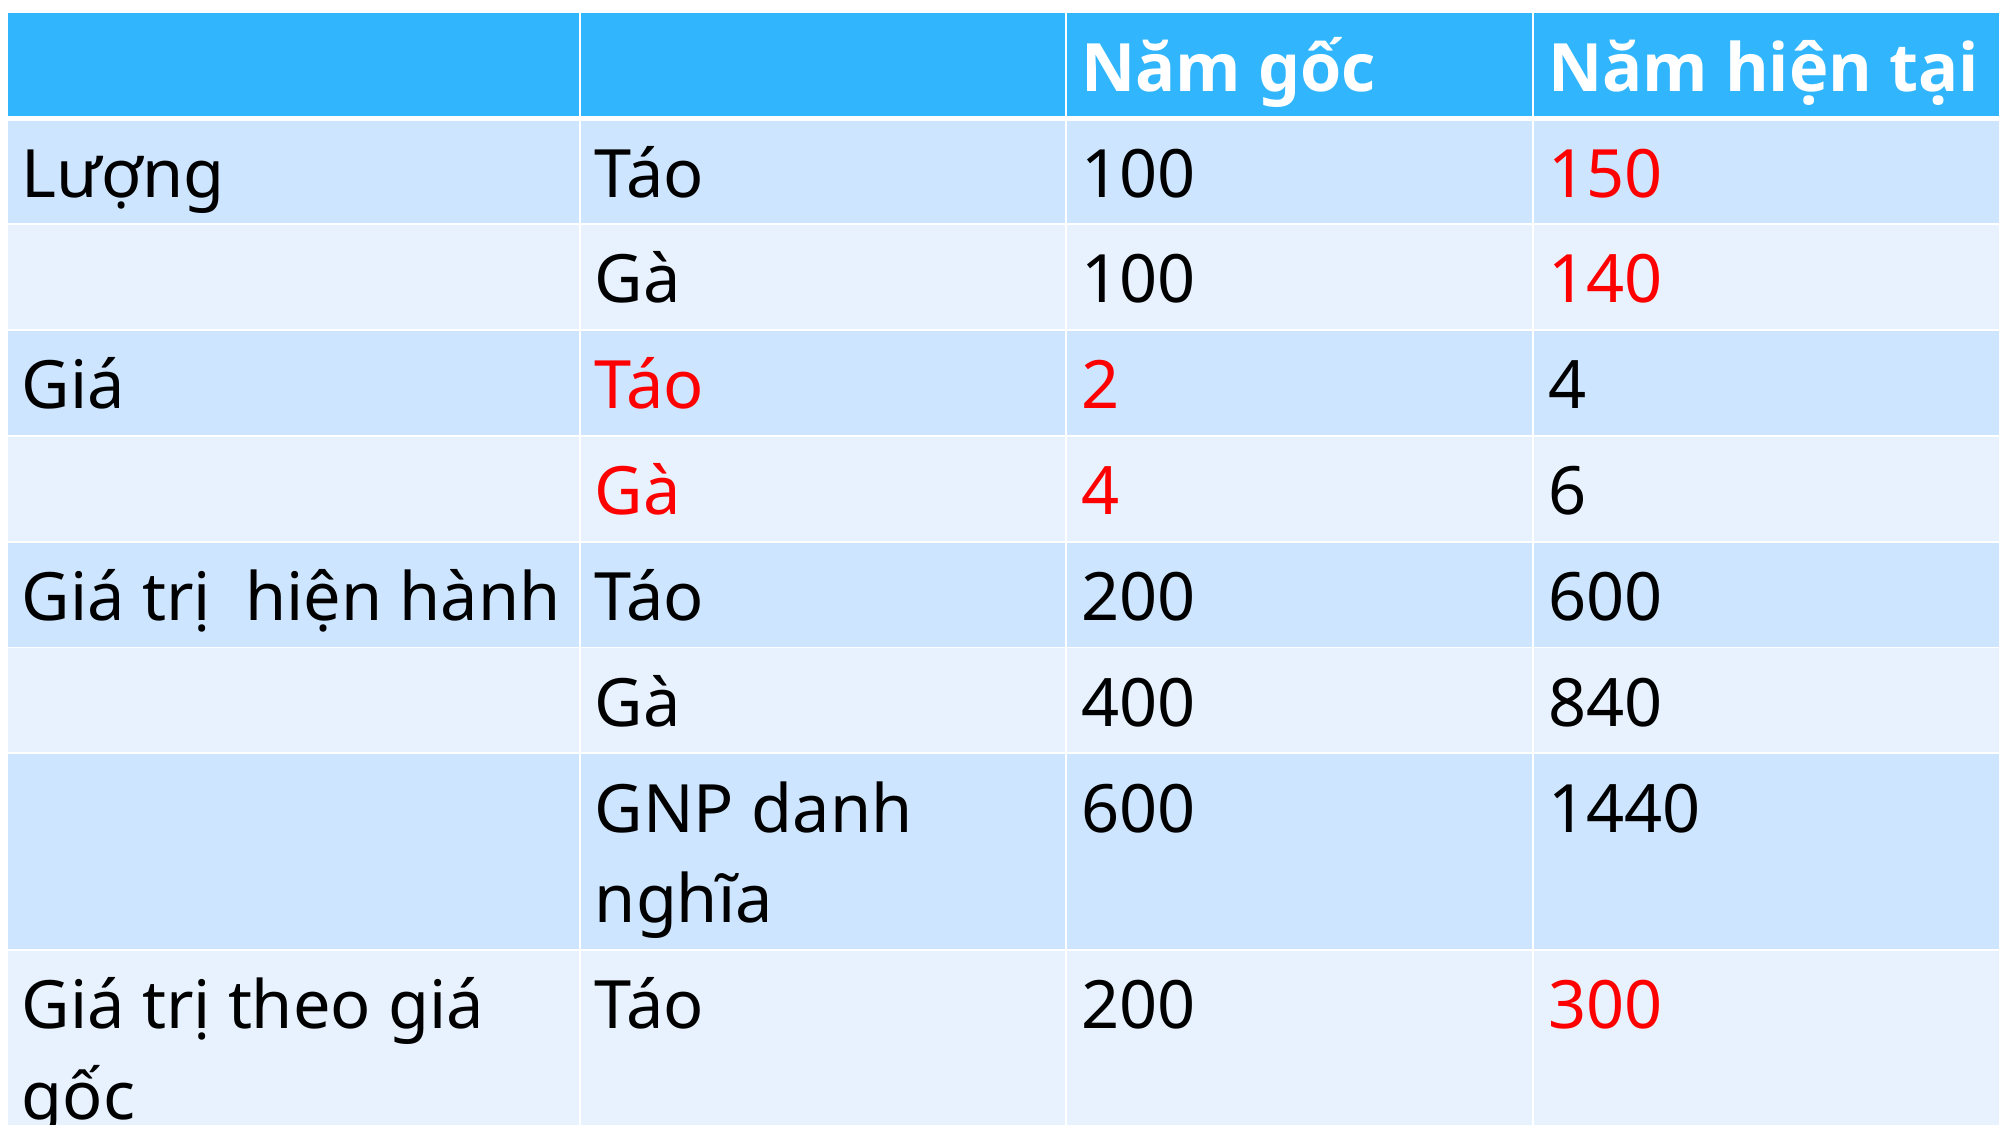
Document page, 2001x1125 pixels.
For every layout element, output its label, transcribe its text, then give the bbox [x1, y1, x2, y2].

table_cell 600 [1534, 543, 1999, 647]
table_cell 840 [1534, 648, 1999, 752]
table_cell [8, 648, 579, 752]
table_cell [8, 225, 579, 329]
table_cell 1440 [1534, 754, 1999, 949]
table_cell 4 [1534, 331, 1999, 435]
table_cell [8, 754, 579, 949]
table_cell Gà [581, 437, 1065, 541]
table_cell 2 [1067, 331, 1532, 435]
table_cell 4 [1067, 437, 1532, 541]
table_cell 200 [1067, 951, 1532, 1125]
table_cell 6 [1534, 437, 1999, 541]
table_cell 600 [1067, 754, 1532, 949]
table_header Năm hiện tại [1534, 13, 1999, 116]
table_header [581, 13, 1065, 116]
table_cell 400 [1067, 648, 1532, 752]
table_cell Gà [581, 648, 1065, 752]
table_cell Gà [581, 225, 1065, 329]
table_cell Táo [581, 543, 1065, 647]
table_cell Táo [581, 121, 1065, 223]
table_cell 200 [1067, 543, 1532, 647]
table_cell 140 [1534, 225, 1999, 329]
table_cell 100 [1067, 121, 1532, 223]
table_header Năm gốc [1067, 13, 1532, 116]
table_cell GNP danh nghĩa [581, 754, 1065, 949]
table_cell Táo [581, 951, 1065, 1125]
table_cell Lượng [8, 121, 579, 223]
table_header [8, 13, 579, 116]
table_cell Giá trị theo giá gốc [8, 951, 579, 1125]
table_cell 150 [1534, 121, 1999, 223]
table_cell Giá [8, 331, 579, 435]
table_cell 100 [1067, 225, 1532, 329]
table_cell [8, 437, 579, 541]
table_cell Giá trị hiện hành [8, 543, 579, 647]
table_cell Táo [581, 331, 1065, 435]
table_cell 300 [1534, 951, 1999, 1125]
